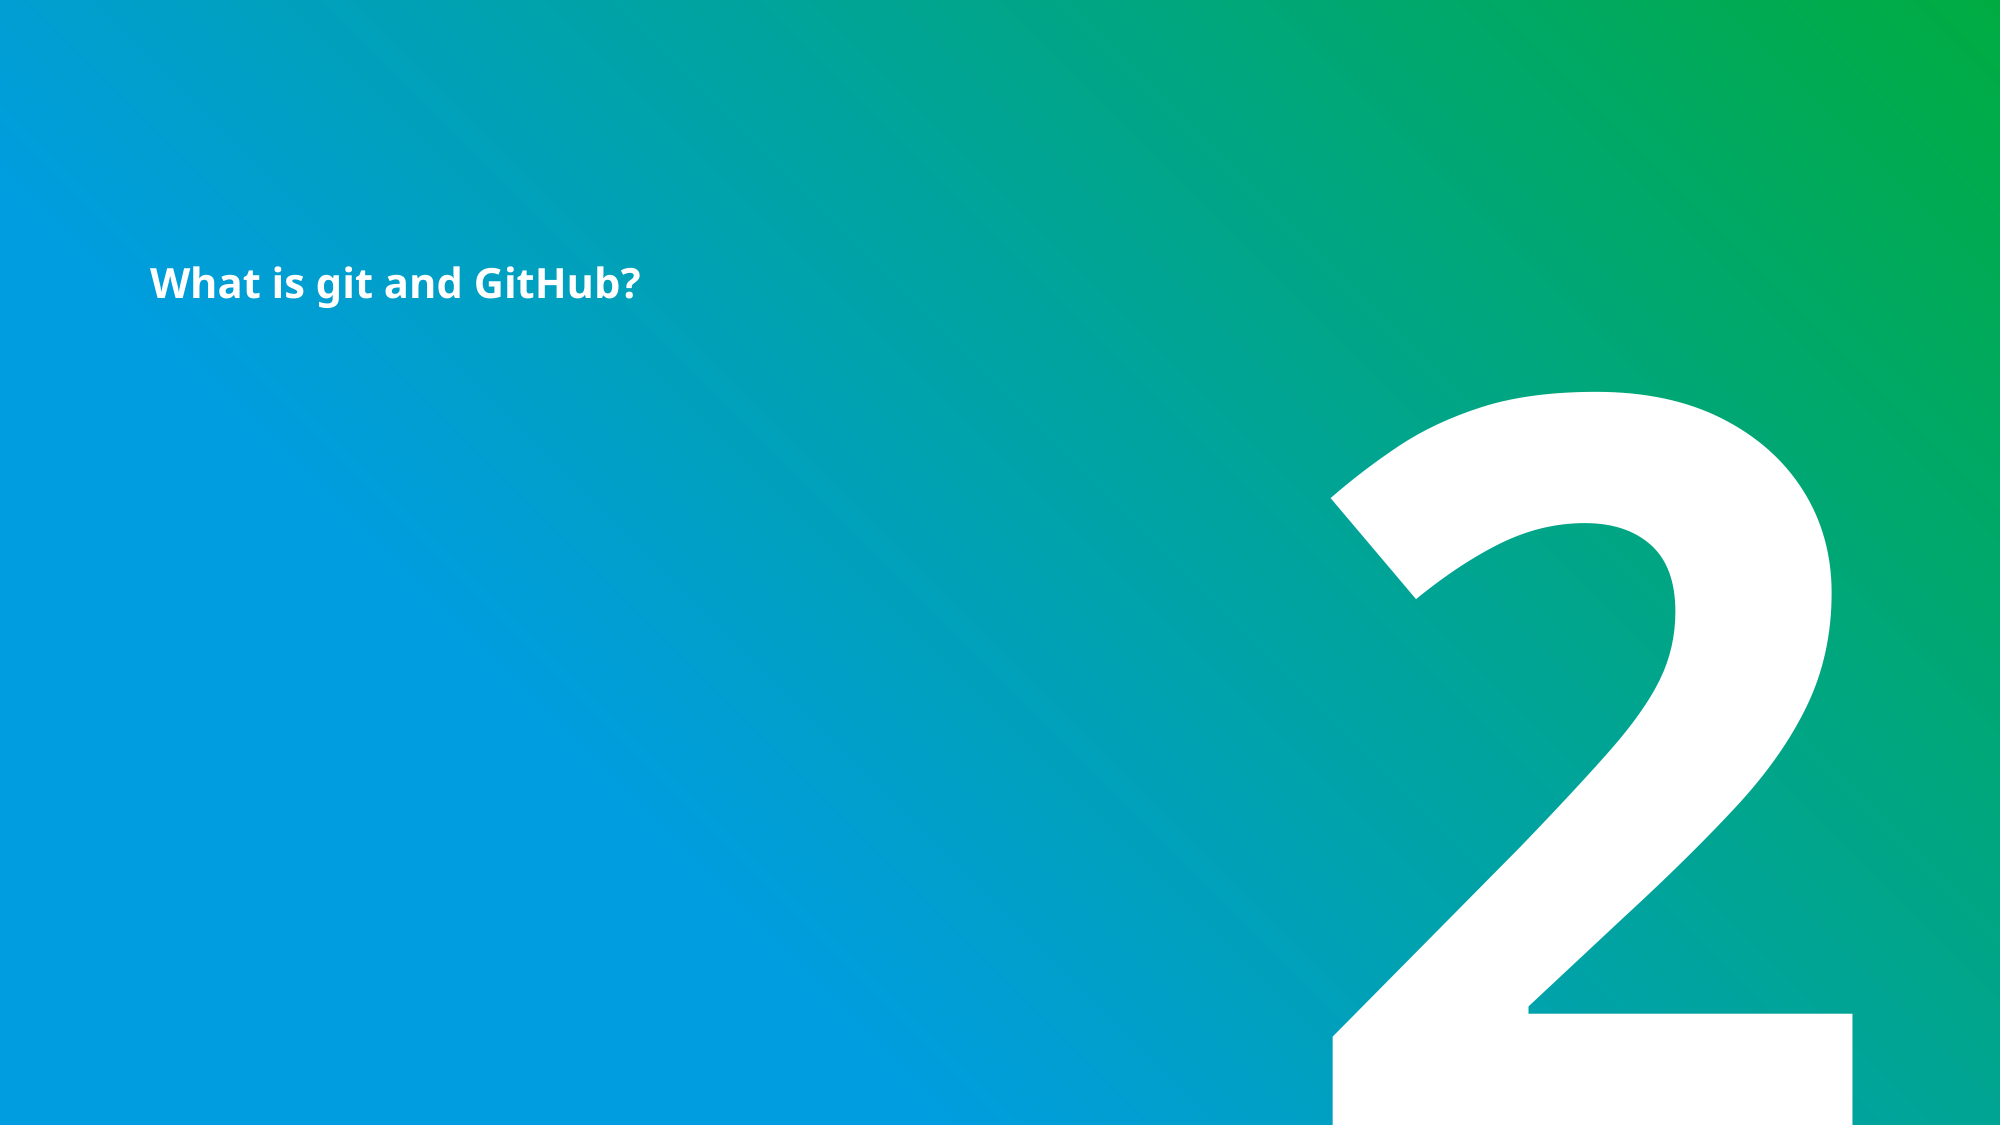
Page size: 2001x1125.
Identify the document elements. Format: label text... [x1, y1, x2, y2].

list What is git and GitHub? [150, 257, 1424, 304]
list 2 [847, 431, 1887, 1125]
